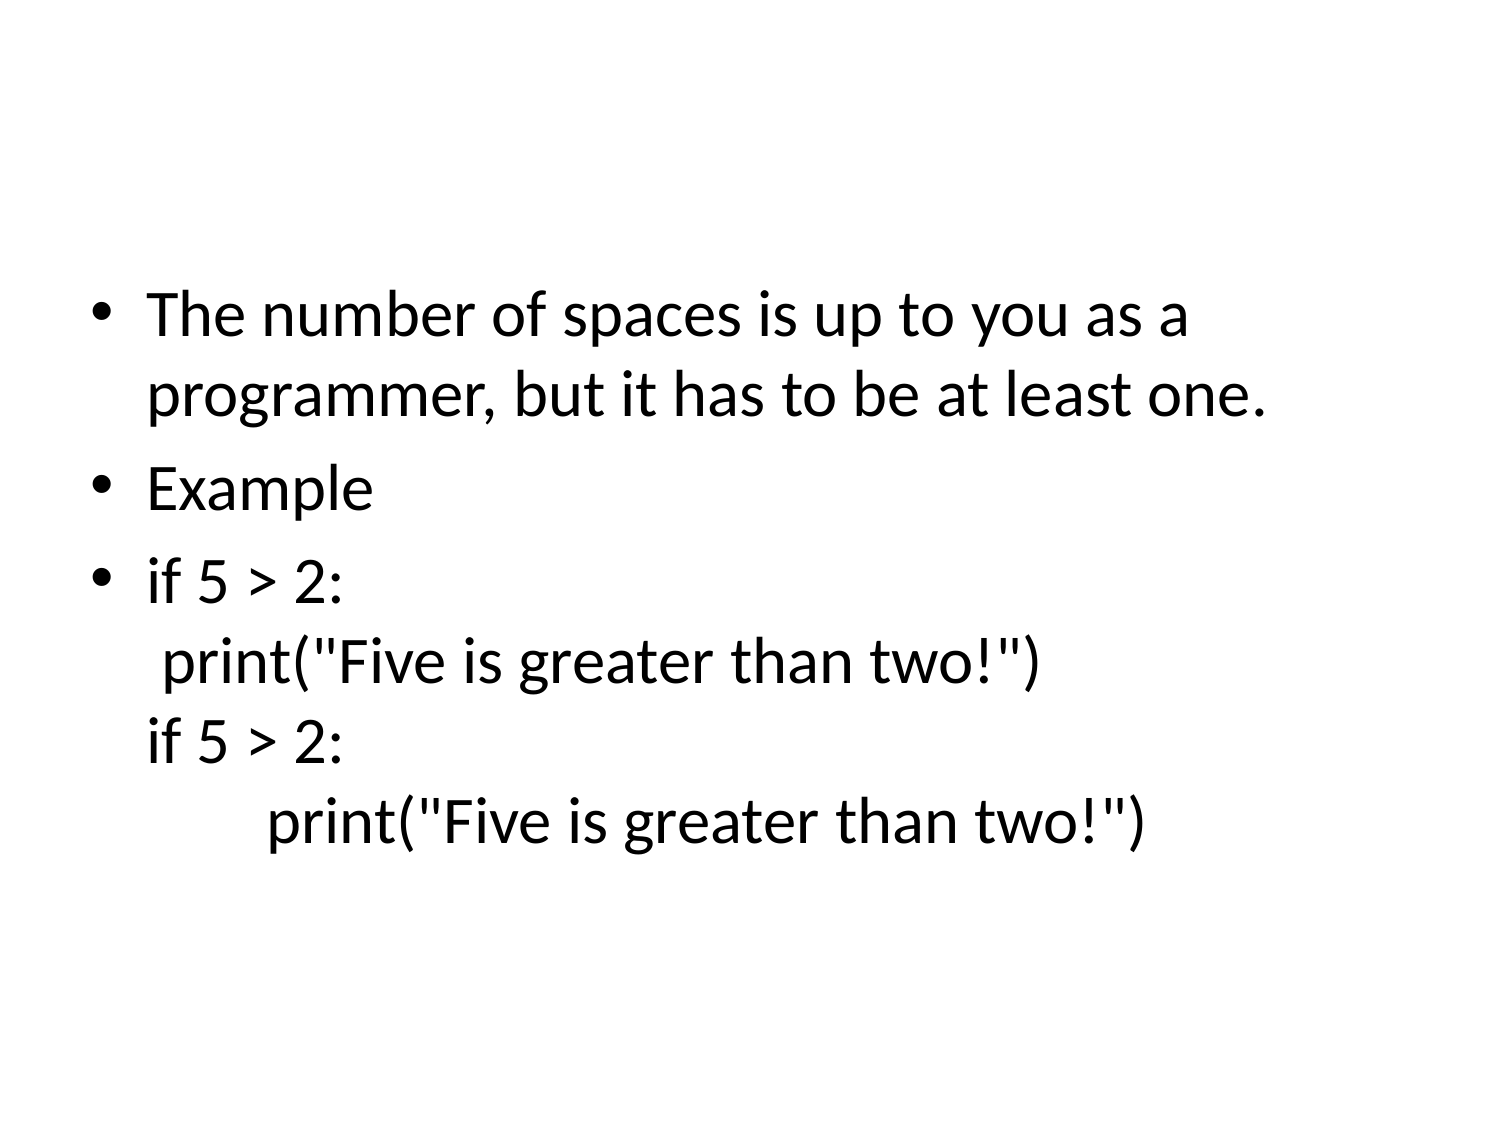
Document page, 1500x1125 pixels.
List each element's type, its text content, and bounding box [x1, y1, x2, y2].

list The number of spaces is up to you as a programmer, but it has to be at least one. Example if 5 > 2: print("Five is greater than two!") if 5 > 2: print("Five is greater than two!") [75, 262, 1425, 1005]
